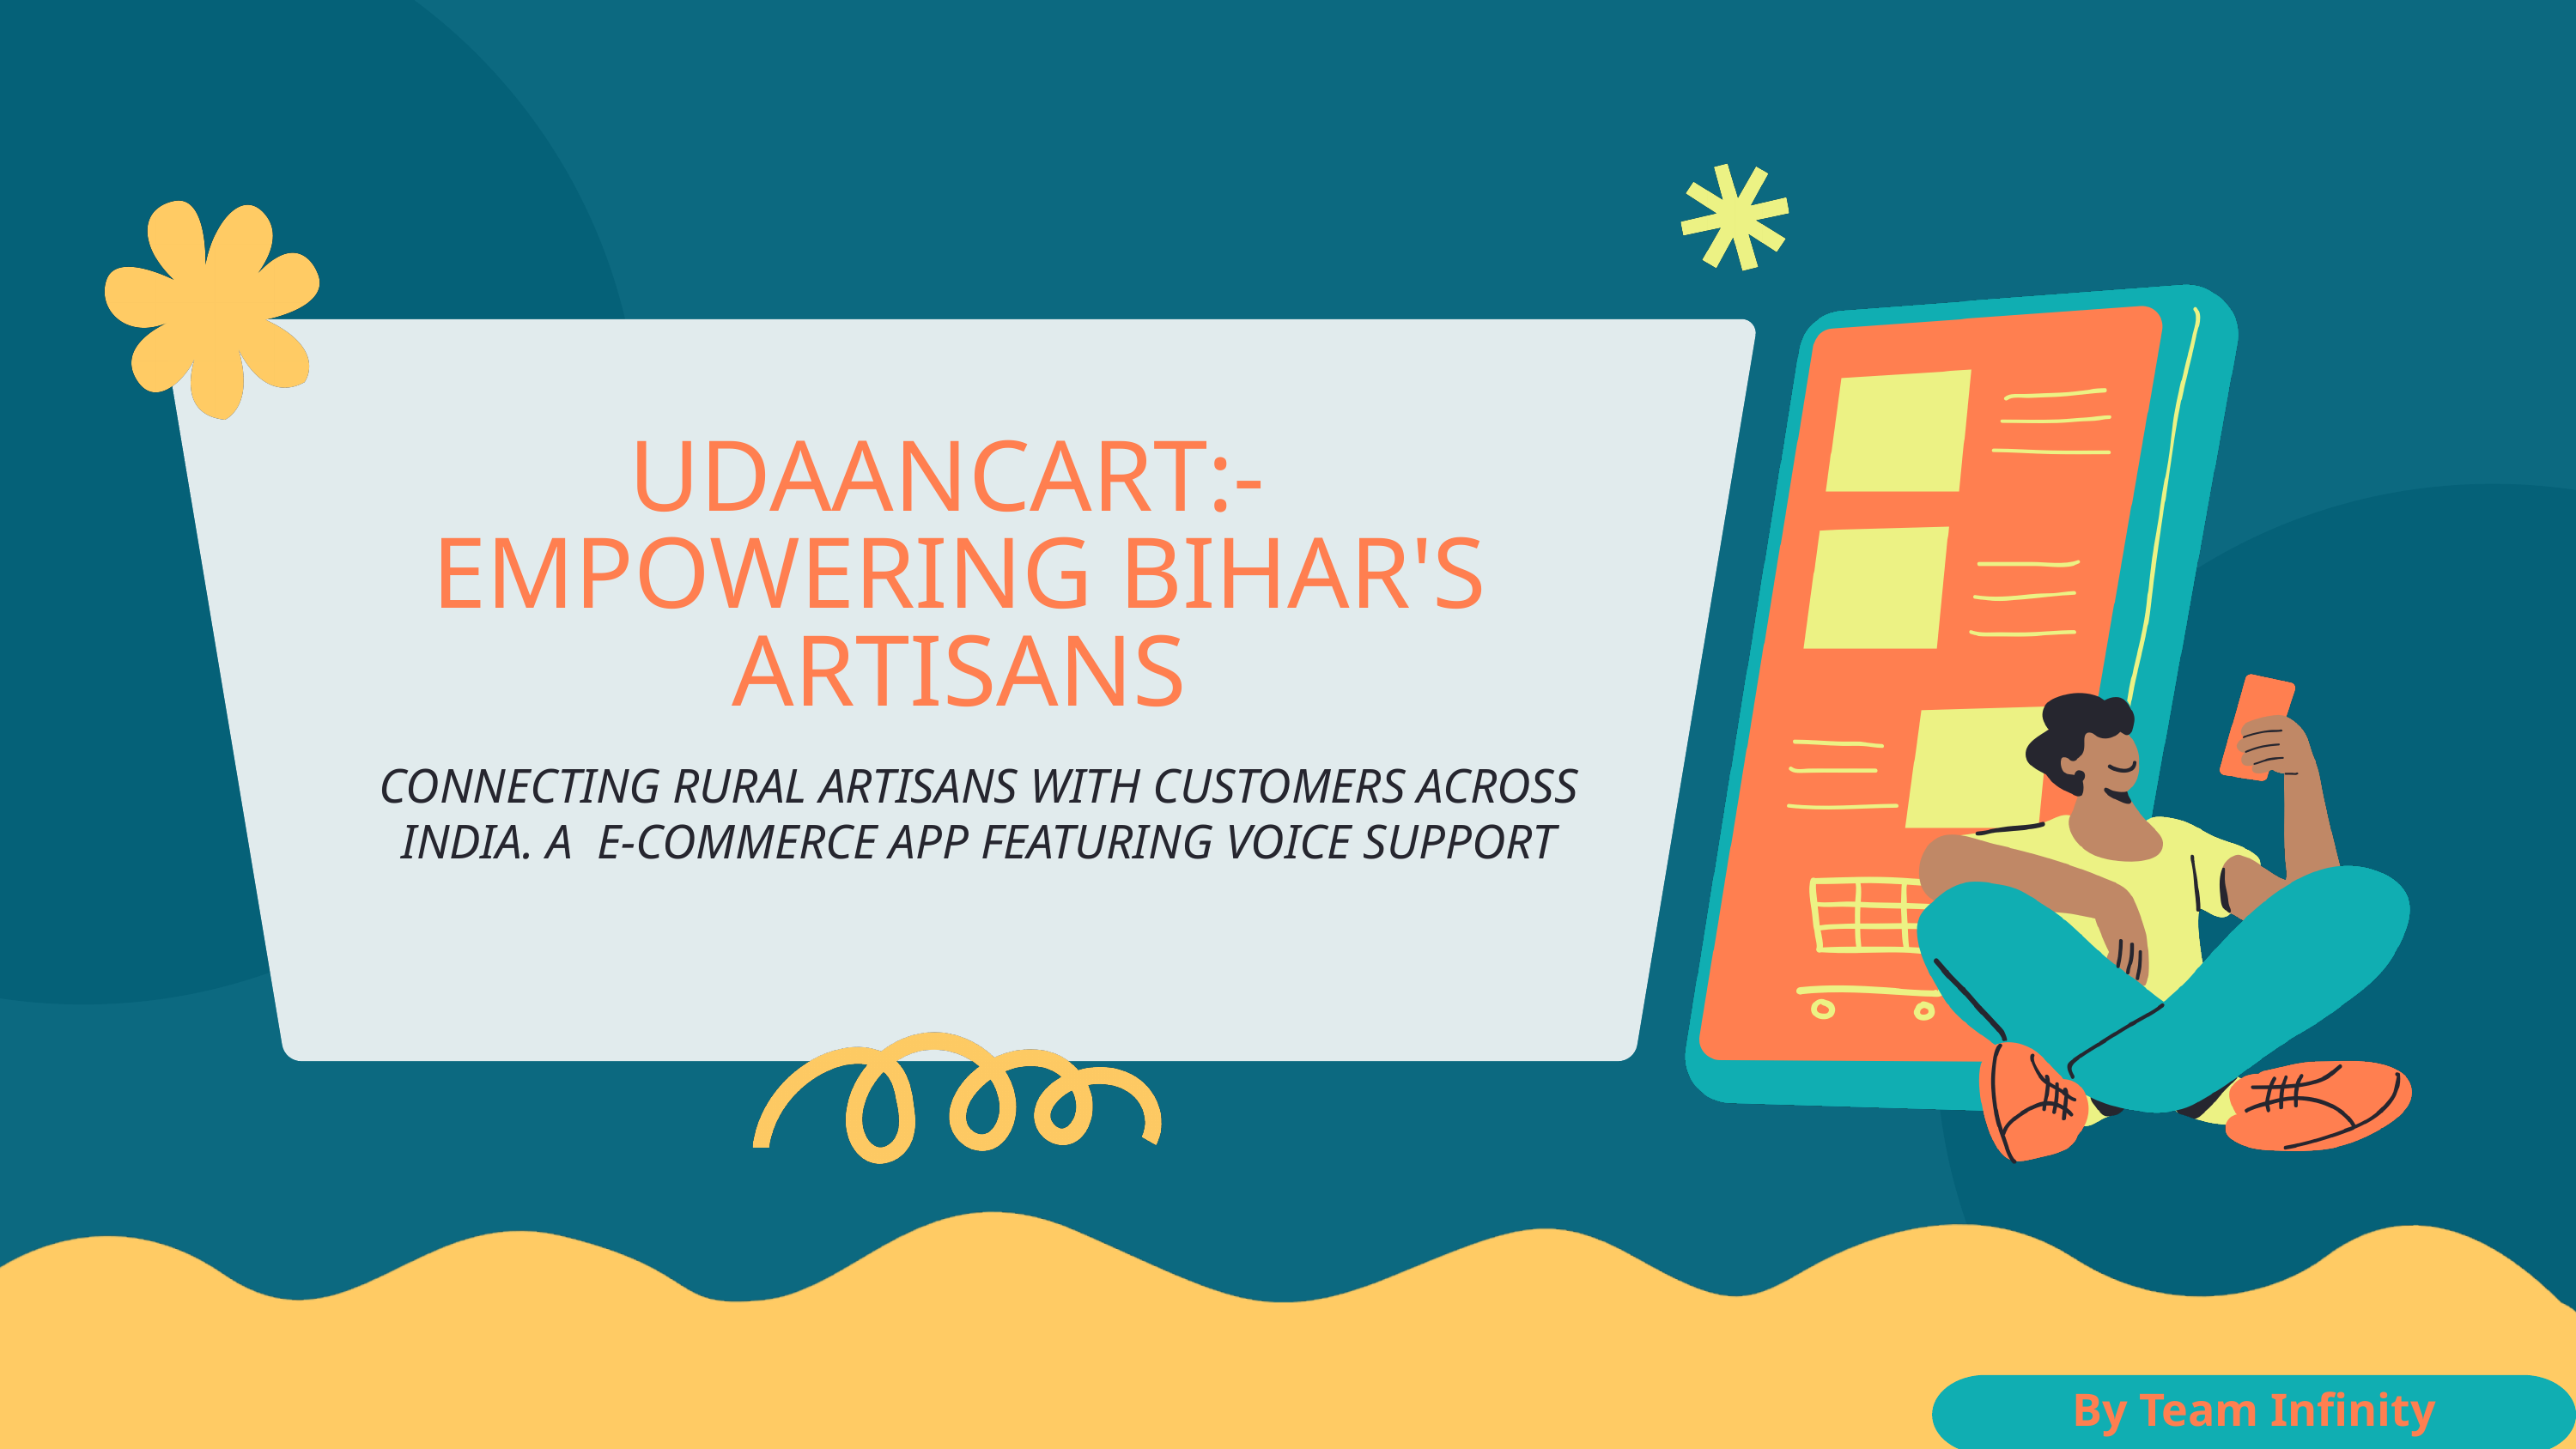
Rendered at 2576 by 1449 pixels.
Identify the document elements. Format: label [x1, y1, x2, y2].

text_box [1680, 163, 1789, 271]
text_box [1935, 483, 2576, 1123]
text_box [1746, 1093, 1931, 1441]
text_box [0, 0, 641, 1005]
text_box [161, 318, 1759, 1062]
text_box [1680, 283, 2415, 1164]
text_box [752, 1071, 1167, 1164]
text_box [1925, 1124, 2576, 1449]
text_box [0, 1164, 1921, 1449]
